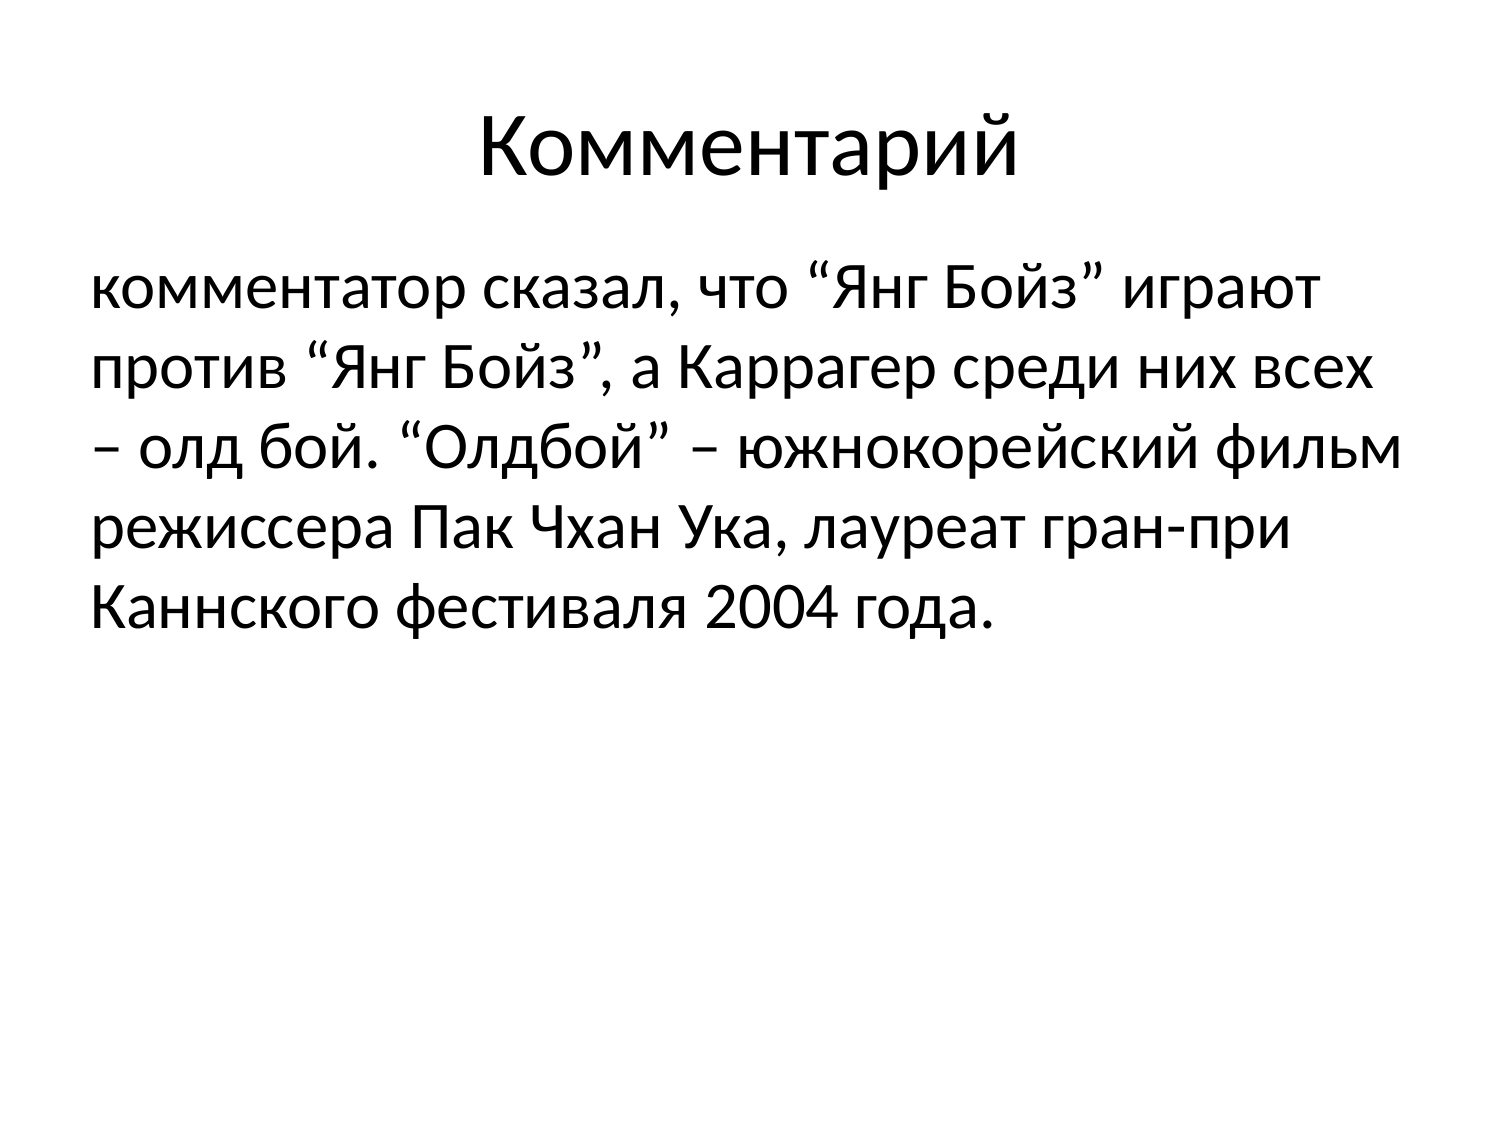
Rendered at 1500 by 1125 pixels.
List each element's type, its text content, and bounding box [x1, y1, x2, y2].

title Комментарий [75, 45, 1425, 233]
list комментатор сказал, что “Янг Бойз” играют против “Янг Бойз”, а Каррагер среди них всех – олд бой. “Олдбой” – южнокорейский фильм режиссера Пак Чхан Ука, лауреат гран-при Каннского фестиваля 2004 года. [75, 234, 1425, 1024]
